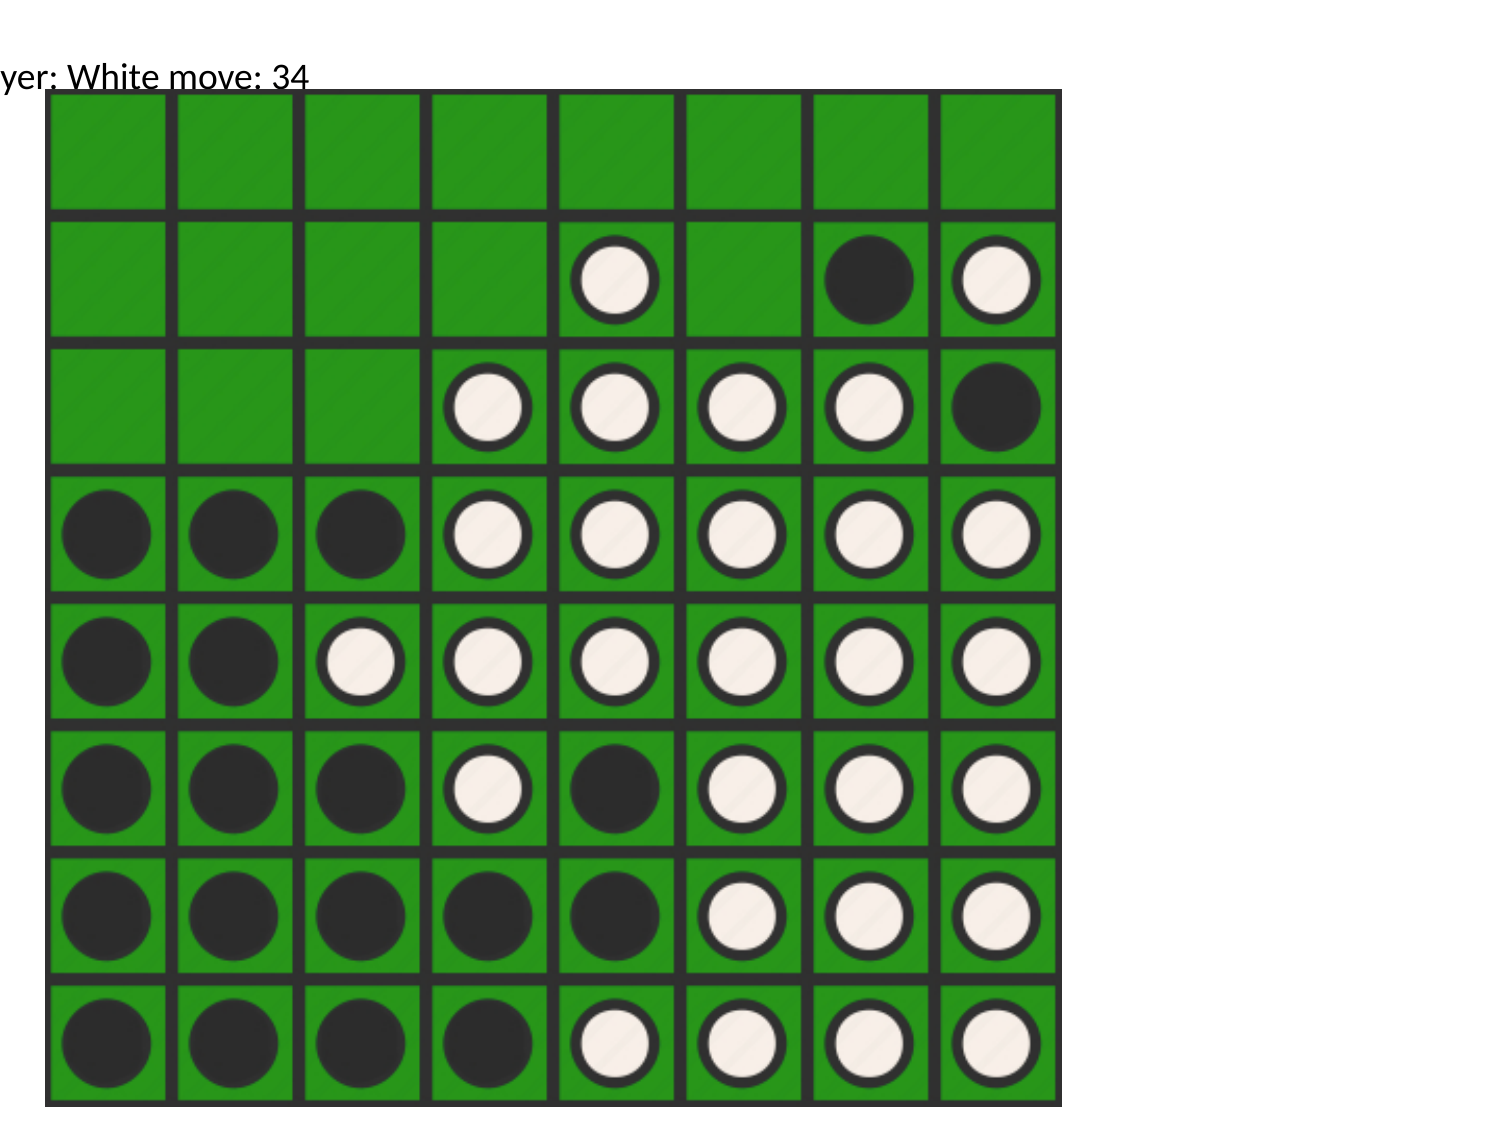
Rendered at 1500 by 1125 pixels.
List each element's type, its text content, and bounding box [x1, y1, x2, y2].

text_box turn: 44 player: White move: 34 [0, 44, 325, 105]
picture [44, 89, 1062, 1107]
